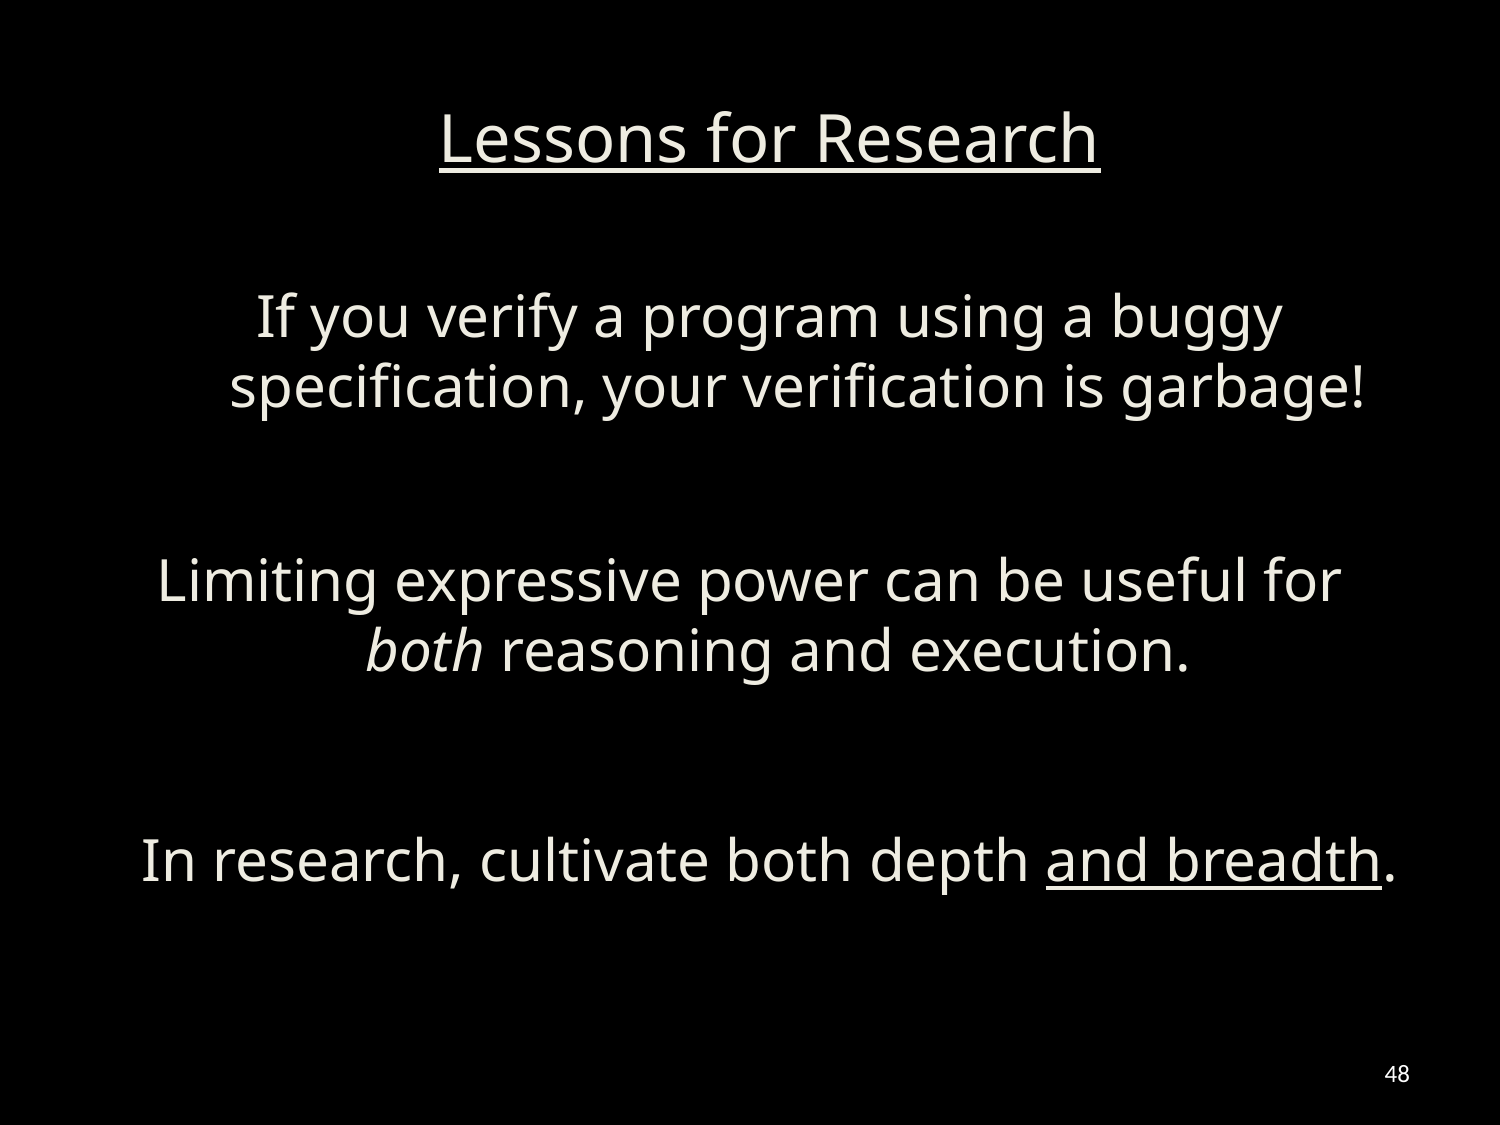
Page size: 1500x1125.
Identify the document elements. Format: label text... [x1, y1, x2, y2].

list Lessons for Research [94, 88, 1445, 201]
slide_number 48 [1074, 1042, 1425, 1103]
text_box In research, cultivate both depth and breadth. [94, 815, 1445, 937]
text_box Limiting expressive power can be useful for both reasoning and execution. [74, 535, 1425, 661]
text_box If you verify a program using a buggy specification, your verification is garbage! [94, 271, 1445, 465]
